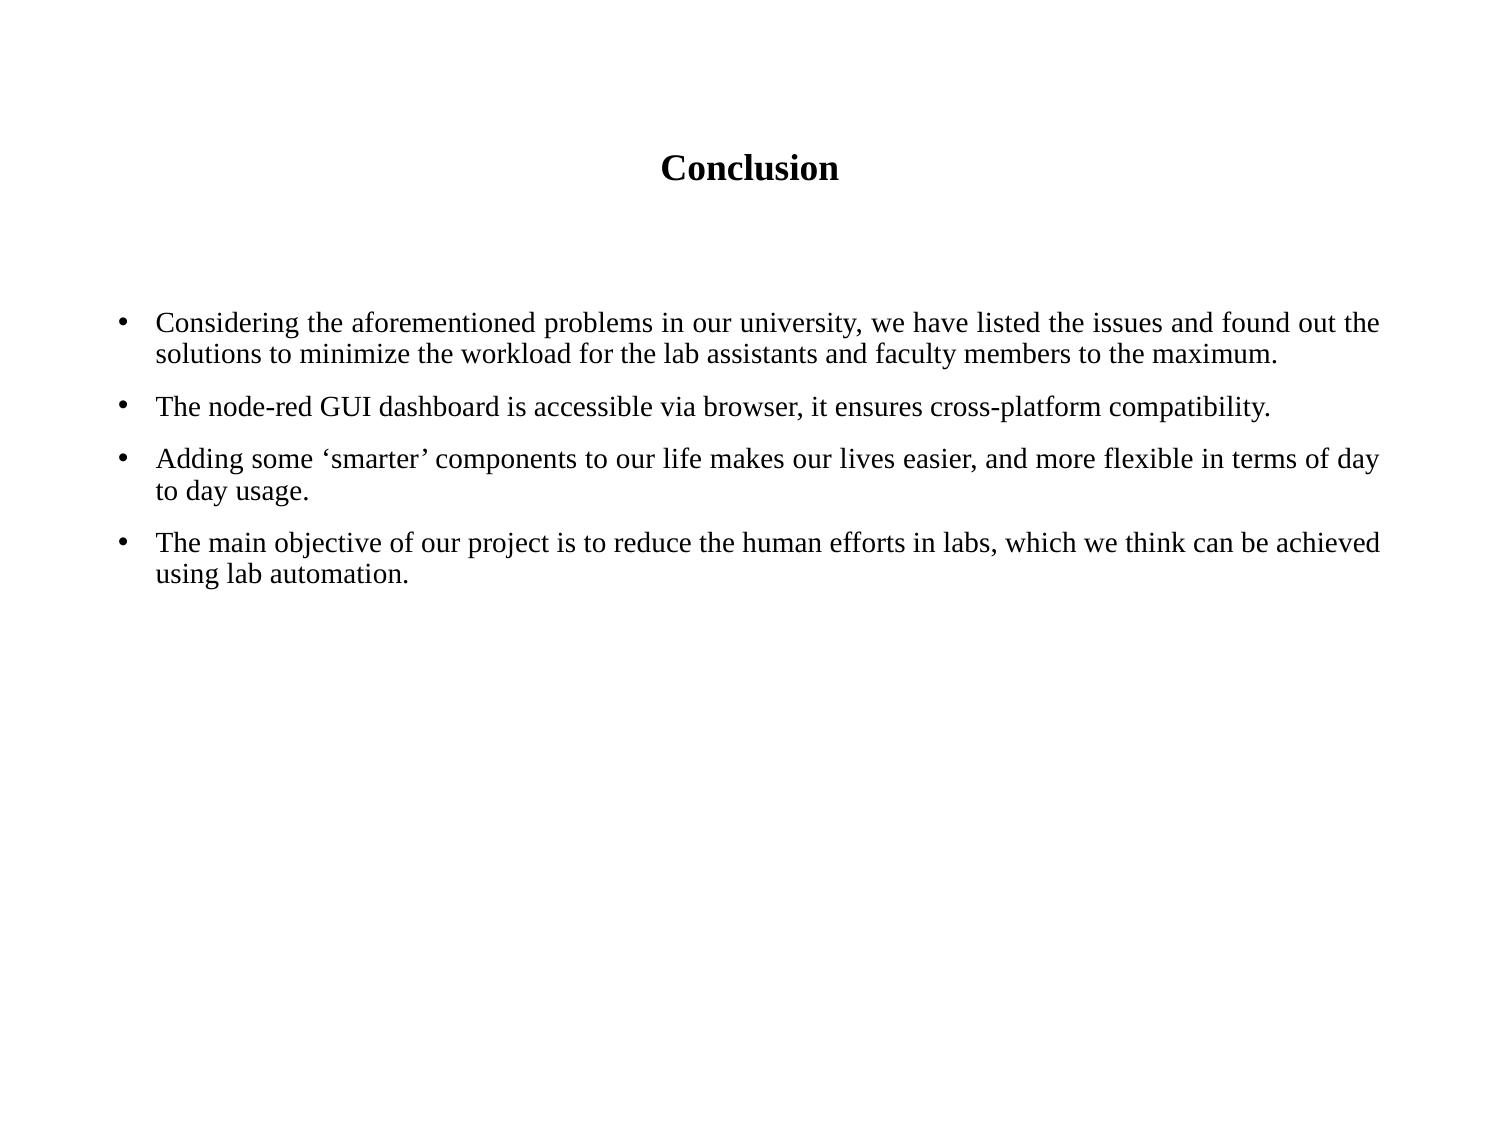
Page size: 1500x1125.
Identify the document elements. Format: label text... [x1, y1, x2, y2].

title Conclusion [103, 59, 1397, 278]
list Considering the aforementioned problems in our university, we have listed the issues and found out the solutions to minimize the workload for the lab assistants and faculty members to the maximum. The node-red GUI dashboard is accessible via browser, it ensures cross-platform compatibility. Adding some ‘smarter’ components to our life makes our lives easier, and more flexible in terms of day to day usage. The main objective of our project is to reduce the human efforts in labs, which we think can be achieved using lab automation. [103, 299, 1397, 1014]
